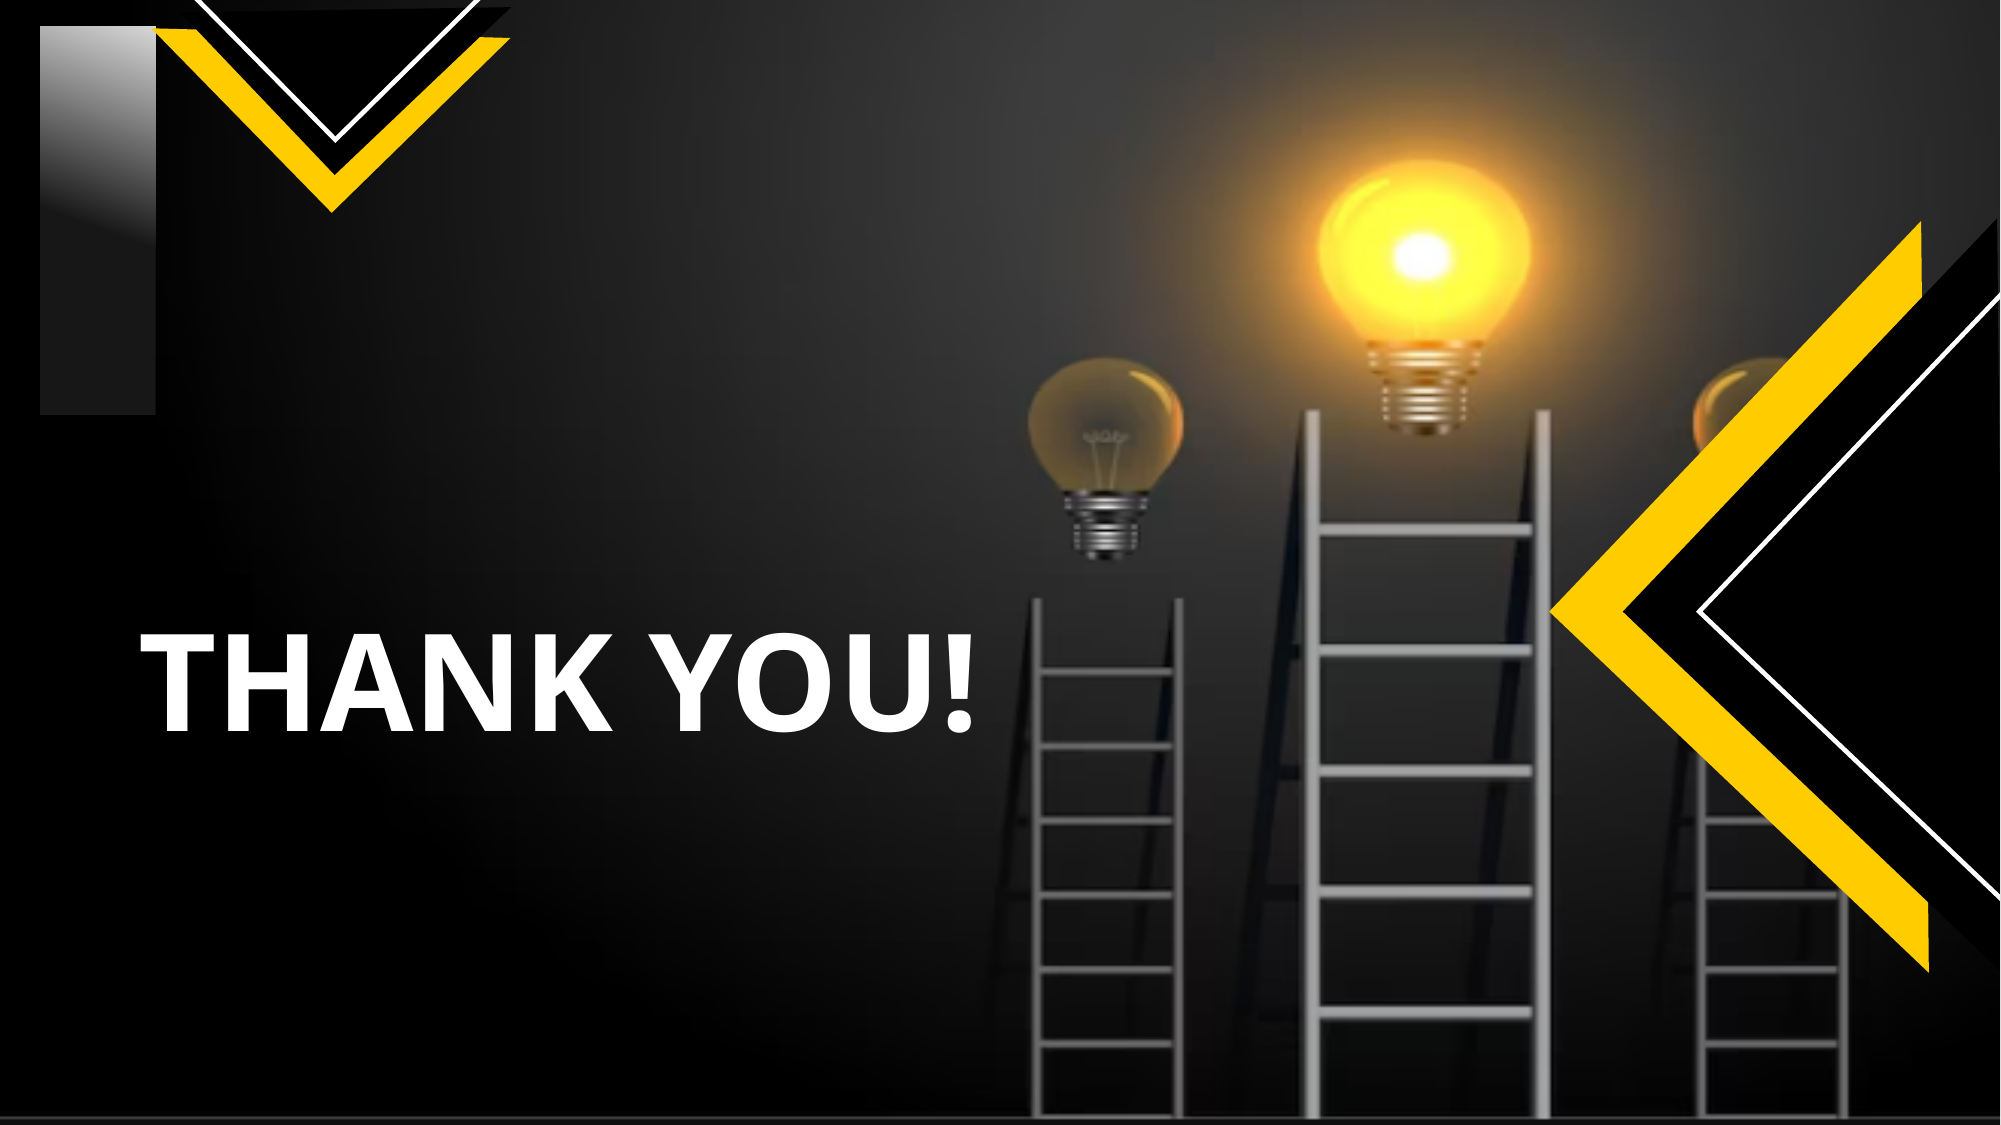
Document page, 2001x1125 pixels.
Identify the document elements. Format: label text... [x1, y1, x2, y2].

text_box THANK YOU! [101, 588, 1017, 766]
picture [0, 0, 2001, 1125]
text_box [1662, 327, 2000, 867]
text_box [205, 0, 466, 163]
text_box [39, 26, 157, 416]
